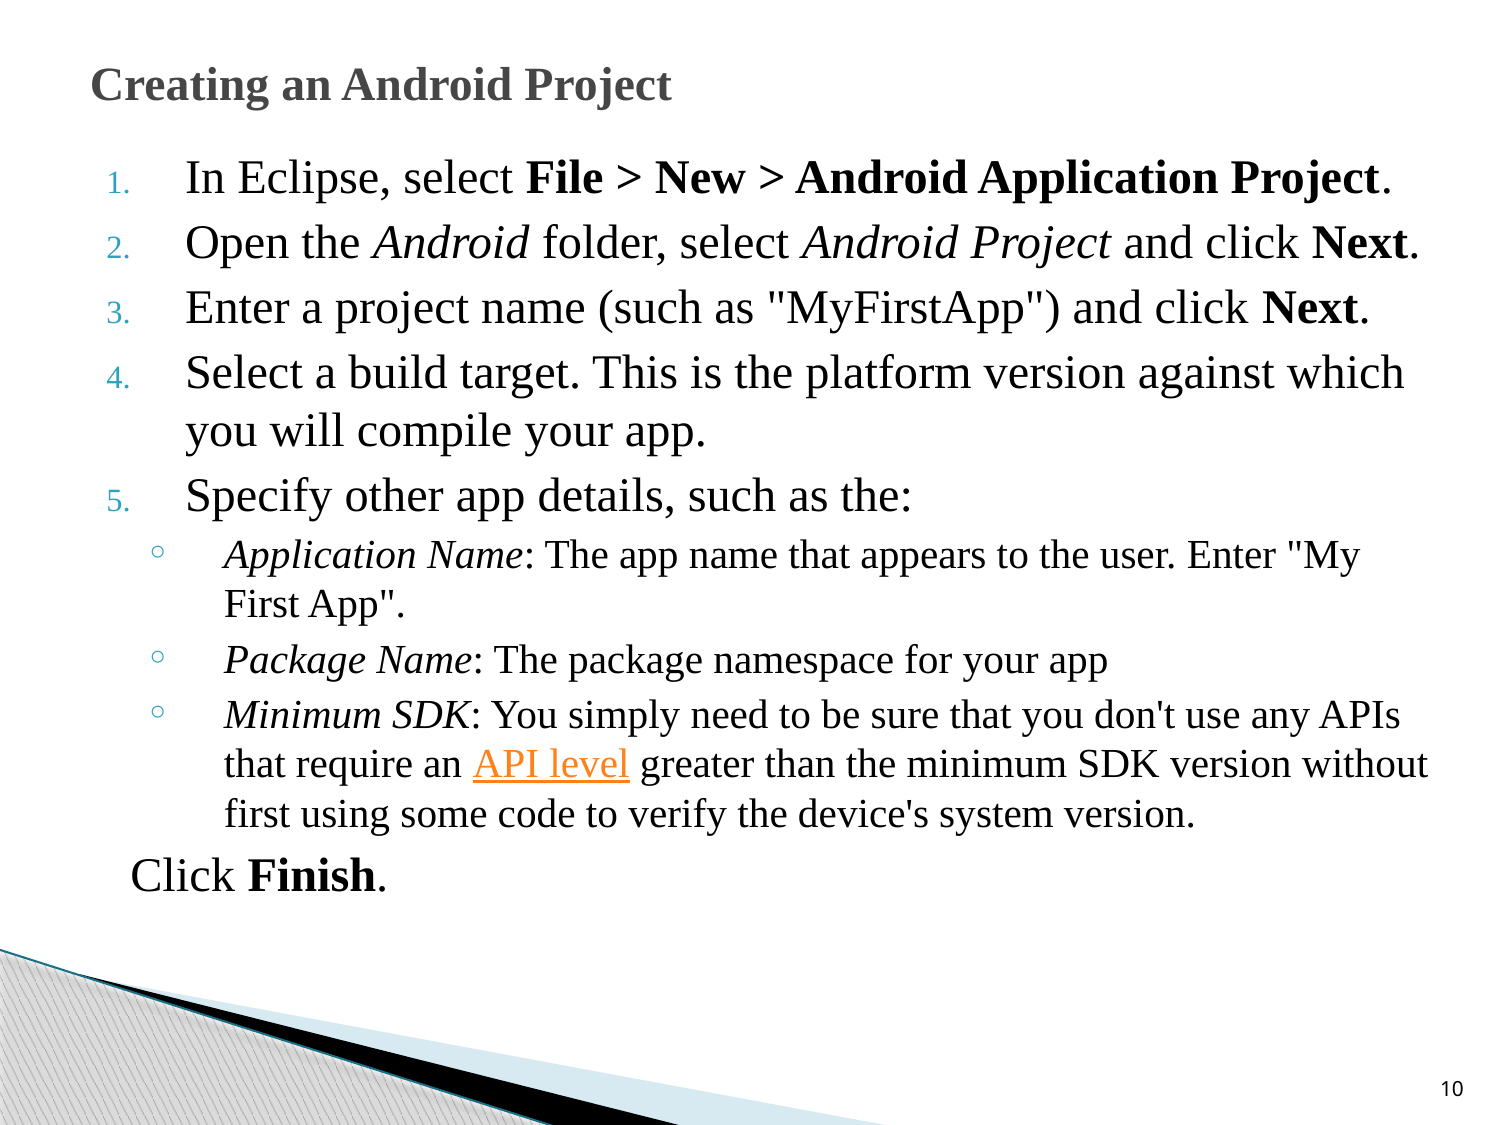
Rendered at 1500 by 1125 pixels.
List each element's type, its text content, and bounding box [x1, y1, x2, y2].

title Creating an Android Project [75, 0, 1425, 175]
list In Eclipse, select File > New > Android Application Project. Open the Android folder, select Android Project and click Next. Enter a project name (such as "MyFirstApp") and click Next. Select a build target. This is the platform version against which you will compile your app. Specify other app details, such as the: Application Name: The app name that appears to the user. Enter "My First App". Package Name: The package namespace for your app Minimum SDK: You simply need to be sure that you don't use any APIs that require an API level greater than the minimum SDK version without first using some code to verify the device's system version. Click Finish. [75, 137, 1450, 1013]
slide_number 10 [1418, 1051, 1479, 1112]
